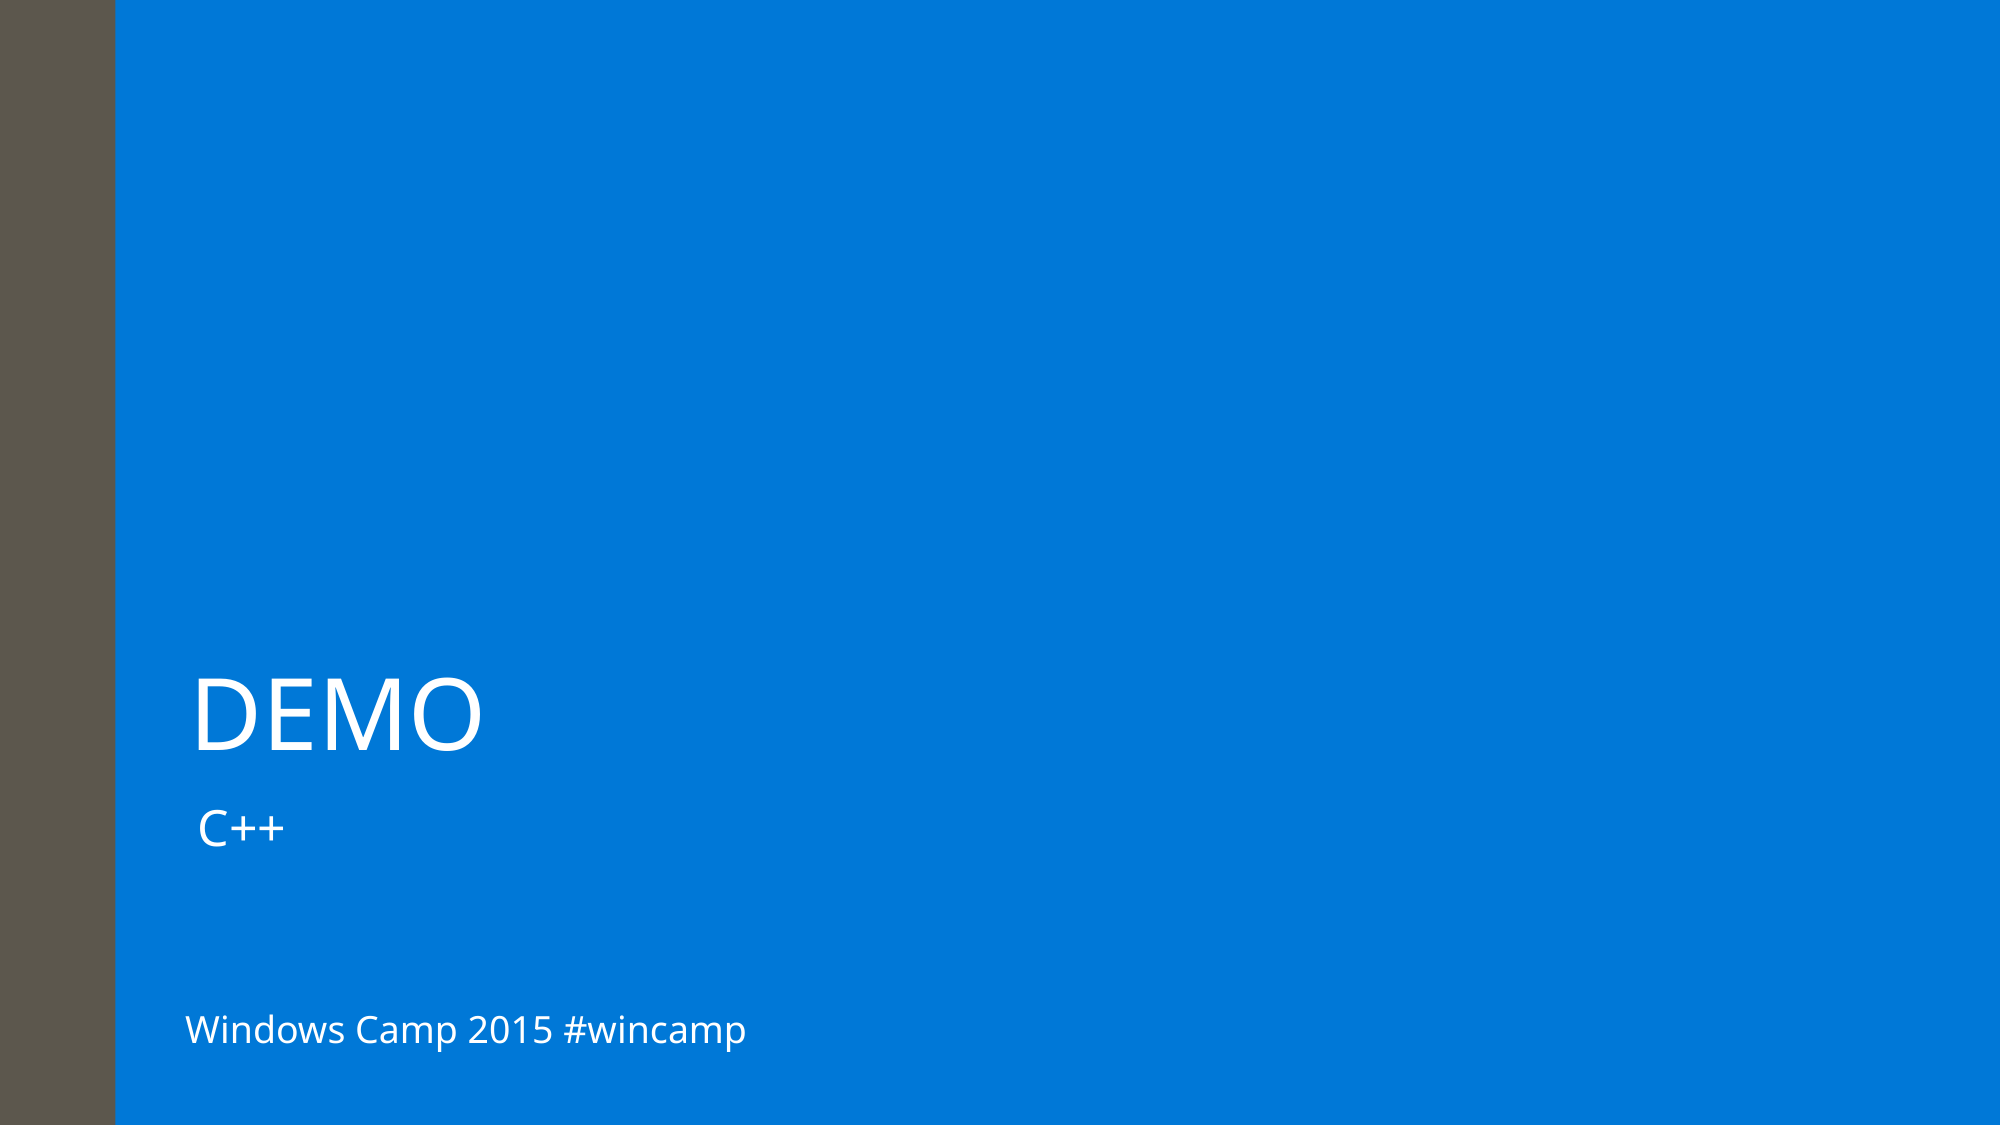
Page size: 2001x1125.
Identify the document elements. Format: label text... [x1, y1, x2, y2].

list C++ [183, 788, 1907, 918]
